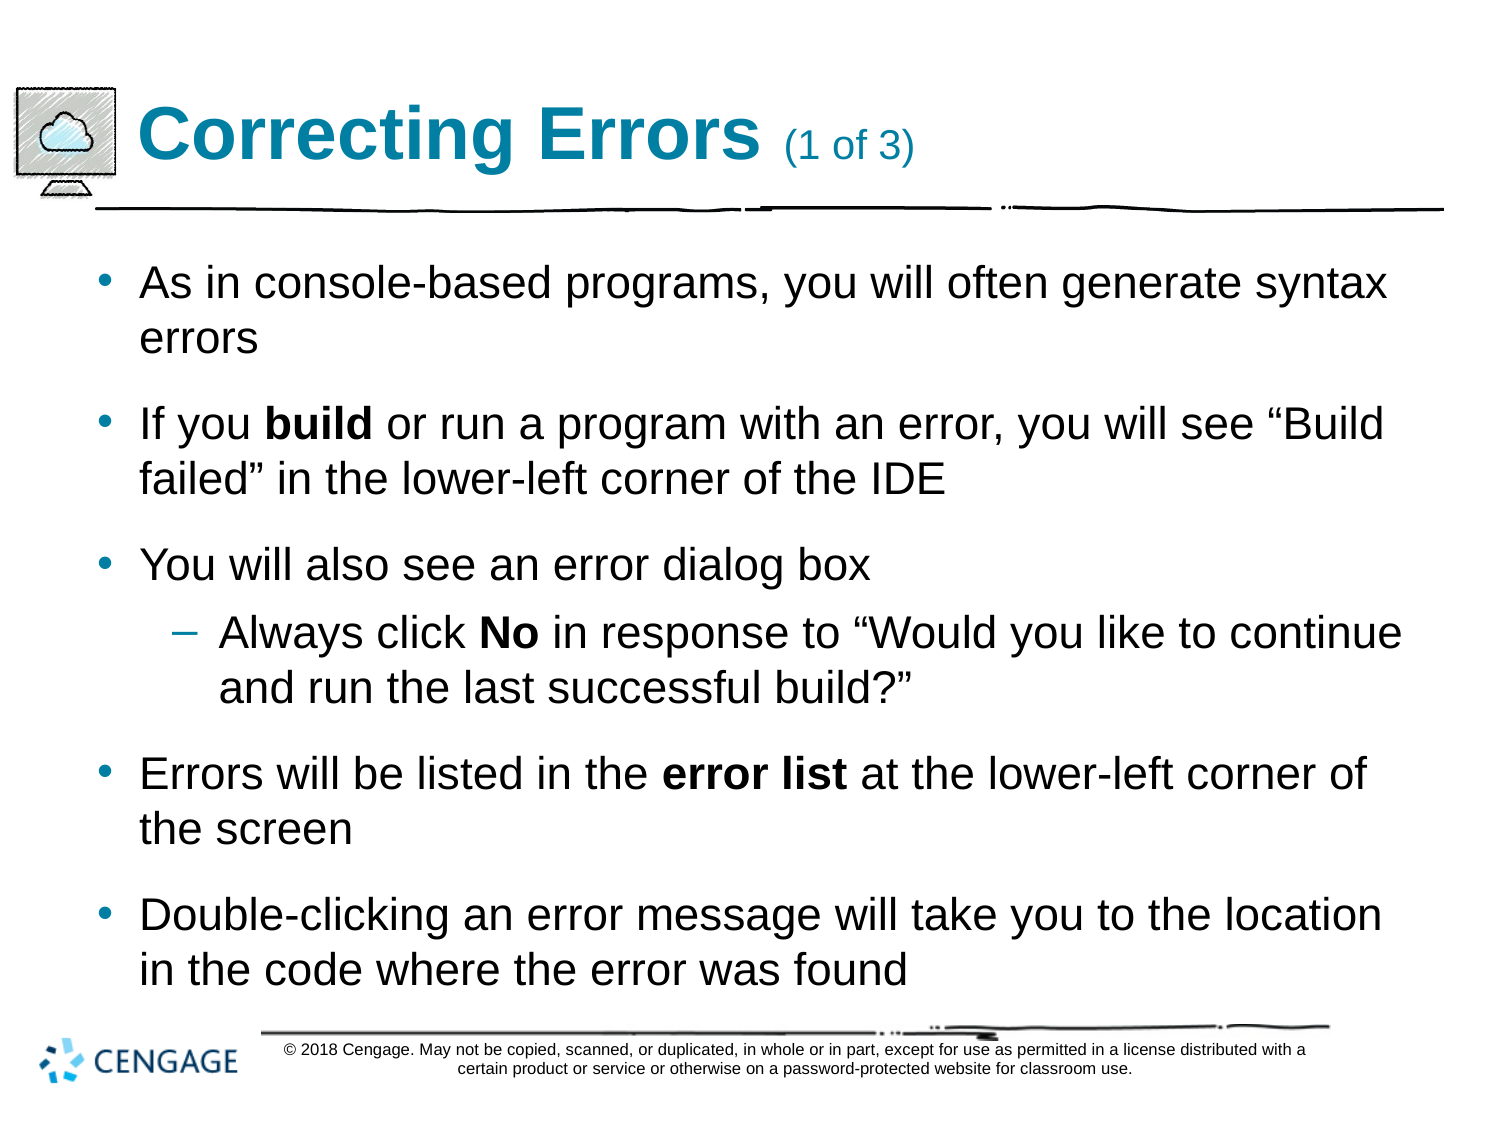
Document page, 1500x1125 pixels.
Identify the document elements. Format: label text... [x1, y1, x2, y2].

list As in console-based programs, you will often generate syntax errors If you build or run a program with an error, you will see “Build failed” in the lower-left corner of the IDE You will also see an error dialog box Always click No in response to “Would you like to continue and run the last successful build?” Errors will be listed in the error list at the lower-left corner of the screen Double-clicking an error message will take you to the location in the code where the error was found [97, 252, 1430, 1022]
picture [261, 1024, 1331, 1040]
title Correcting Errors (1 of 3) [137, 84, 1430, 175]
picture [95, 205, 1444, 213]
picture [13, 86, 117, 201]
picture [19, 1024, 250, 1096]
list © 2018 Cengage. May not be copied, scanned, or duplicated, in whole or in part, except for use as permitted in a license distributed with a certain product or service or otherwise on a password-protected website for classroom use. [261, 1040, 1331, 1089]
